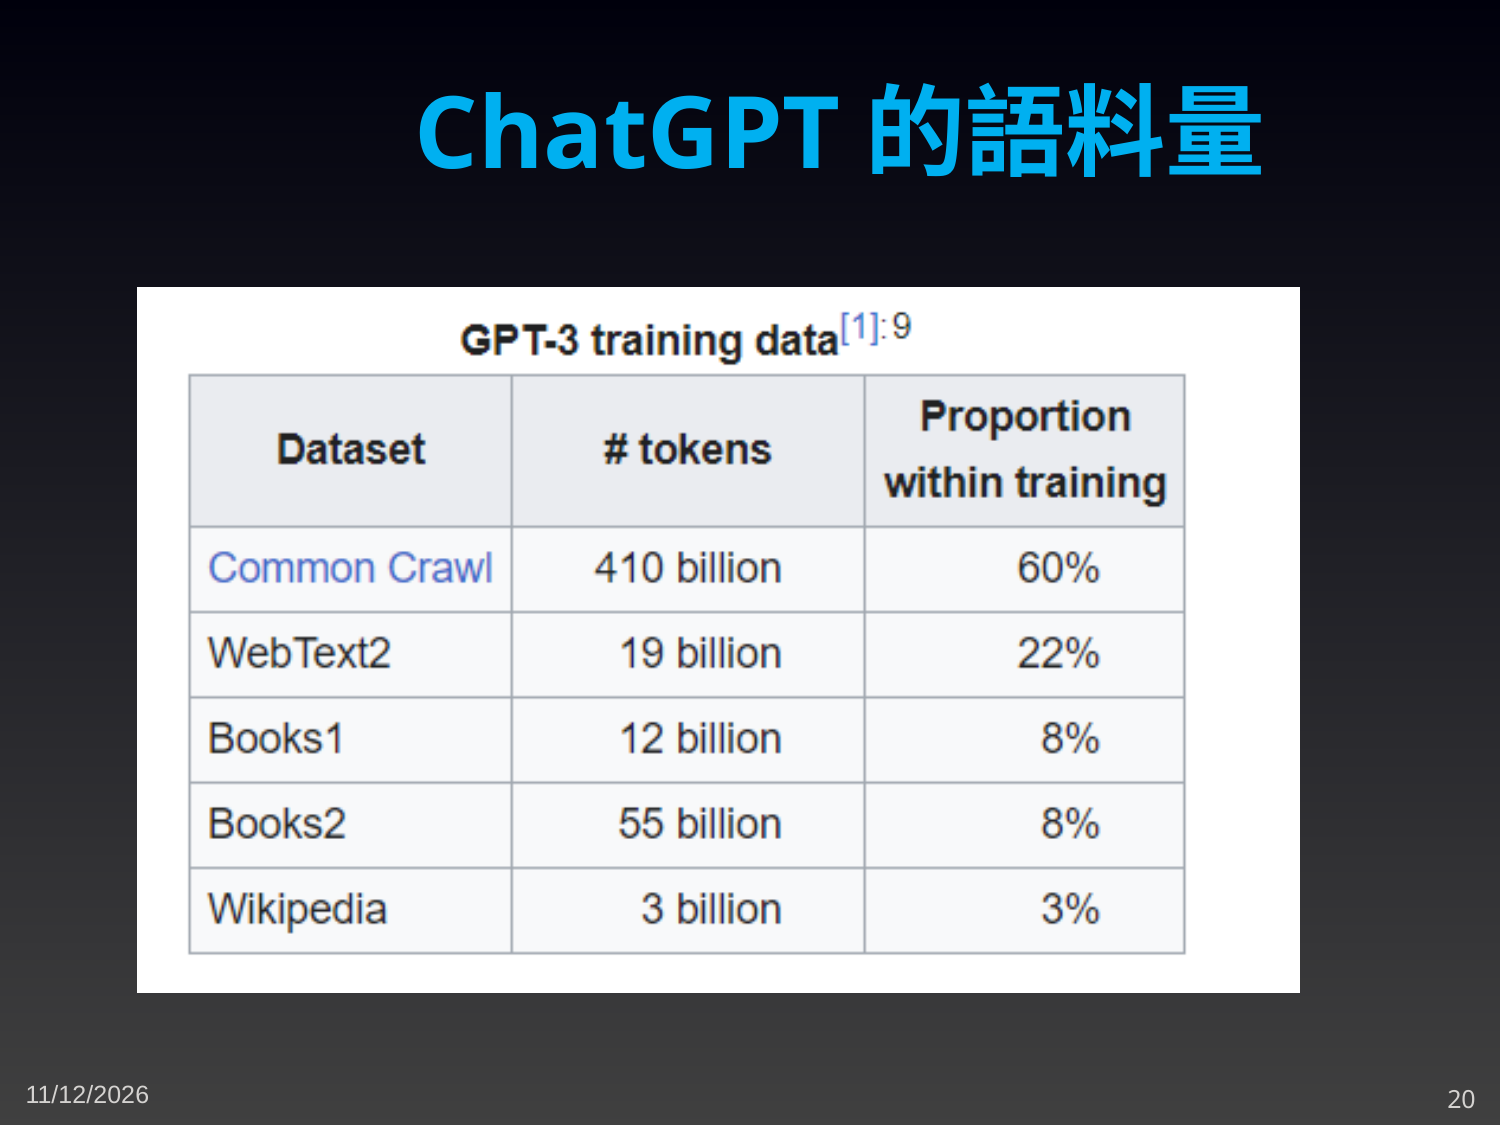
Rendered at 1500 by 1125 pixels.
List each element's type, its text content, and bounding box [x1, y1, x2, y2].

slide_number 20 [1340, 1075, 1491, 1117]
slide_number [10, 1075, 411, 1117]
picture [137, 287, 1301, 994]
text_box ChatGPT的語料量 [399, 41, 1288, 204]
text_box [420, 19, 1346, 183]
